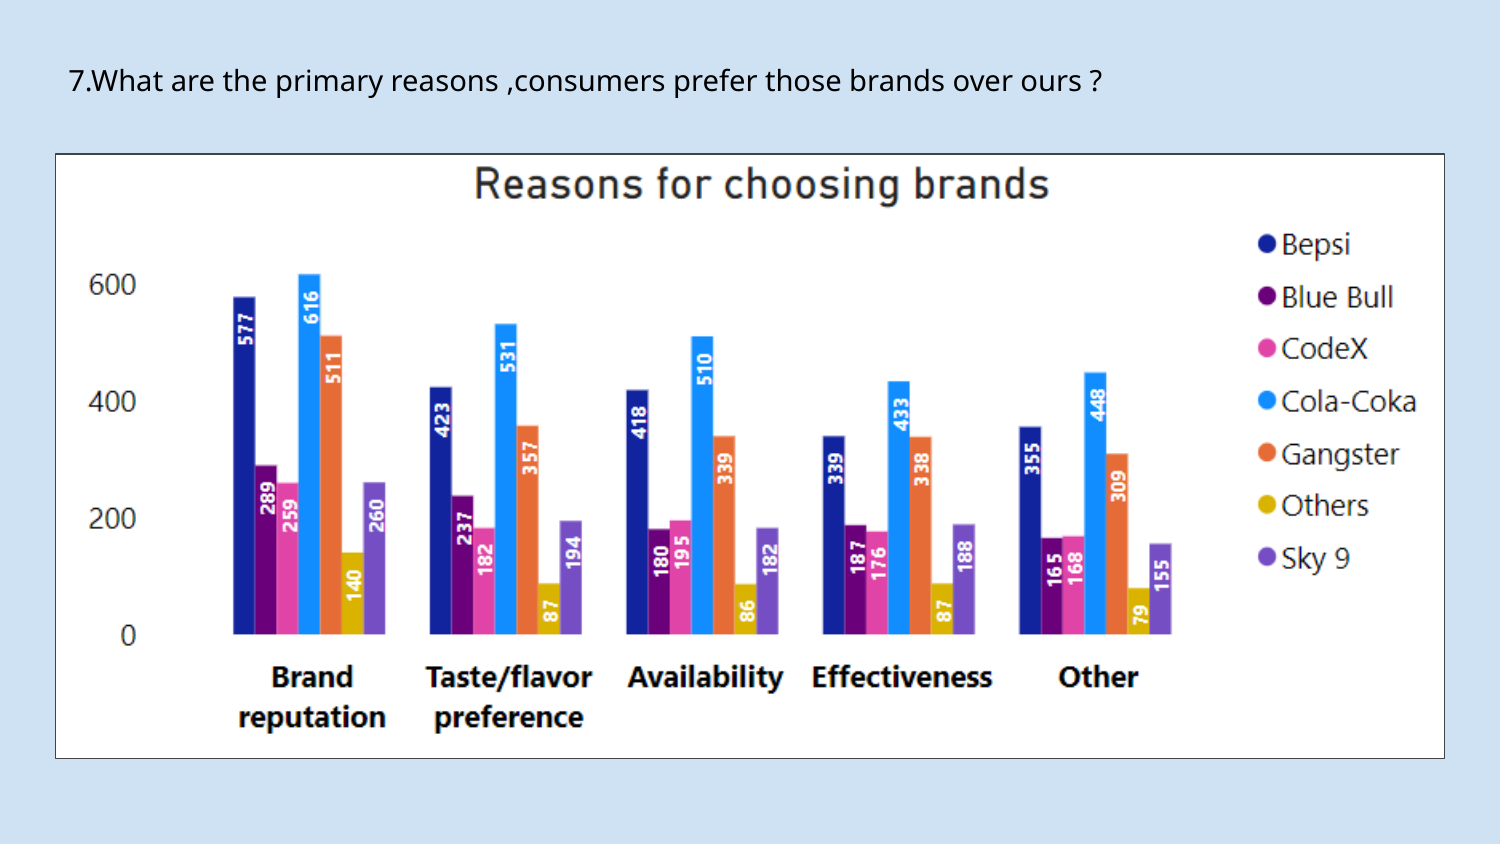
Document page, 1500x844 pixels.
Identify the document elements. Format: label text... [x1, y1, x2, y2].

picture [55, 154, 1445, 758]
text_box 7.What are the primary reasons ,consumers prefer those brands over ours ? [53, 46, 1432, 112]
